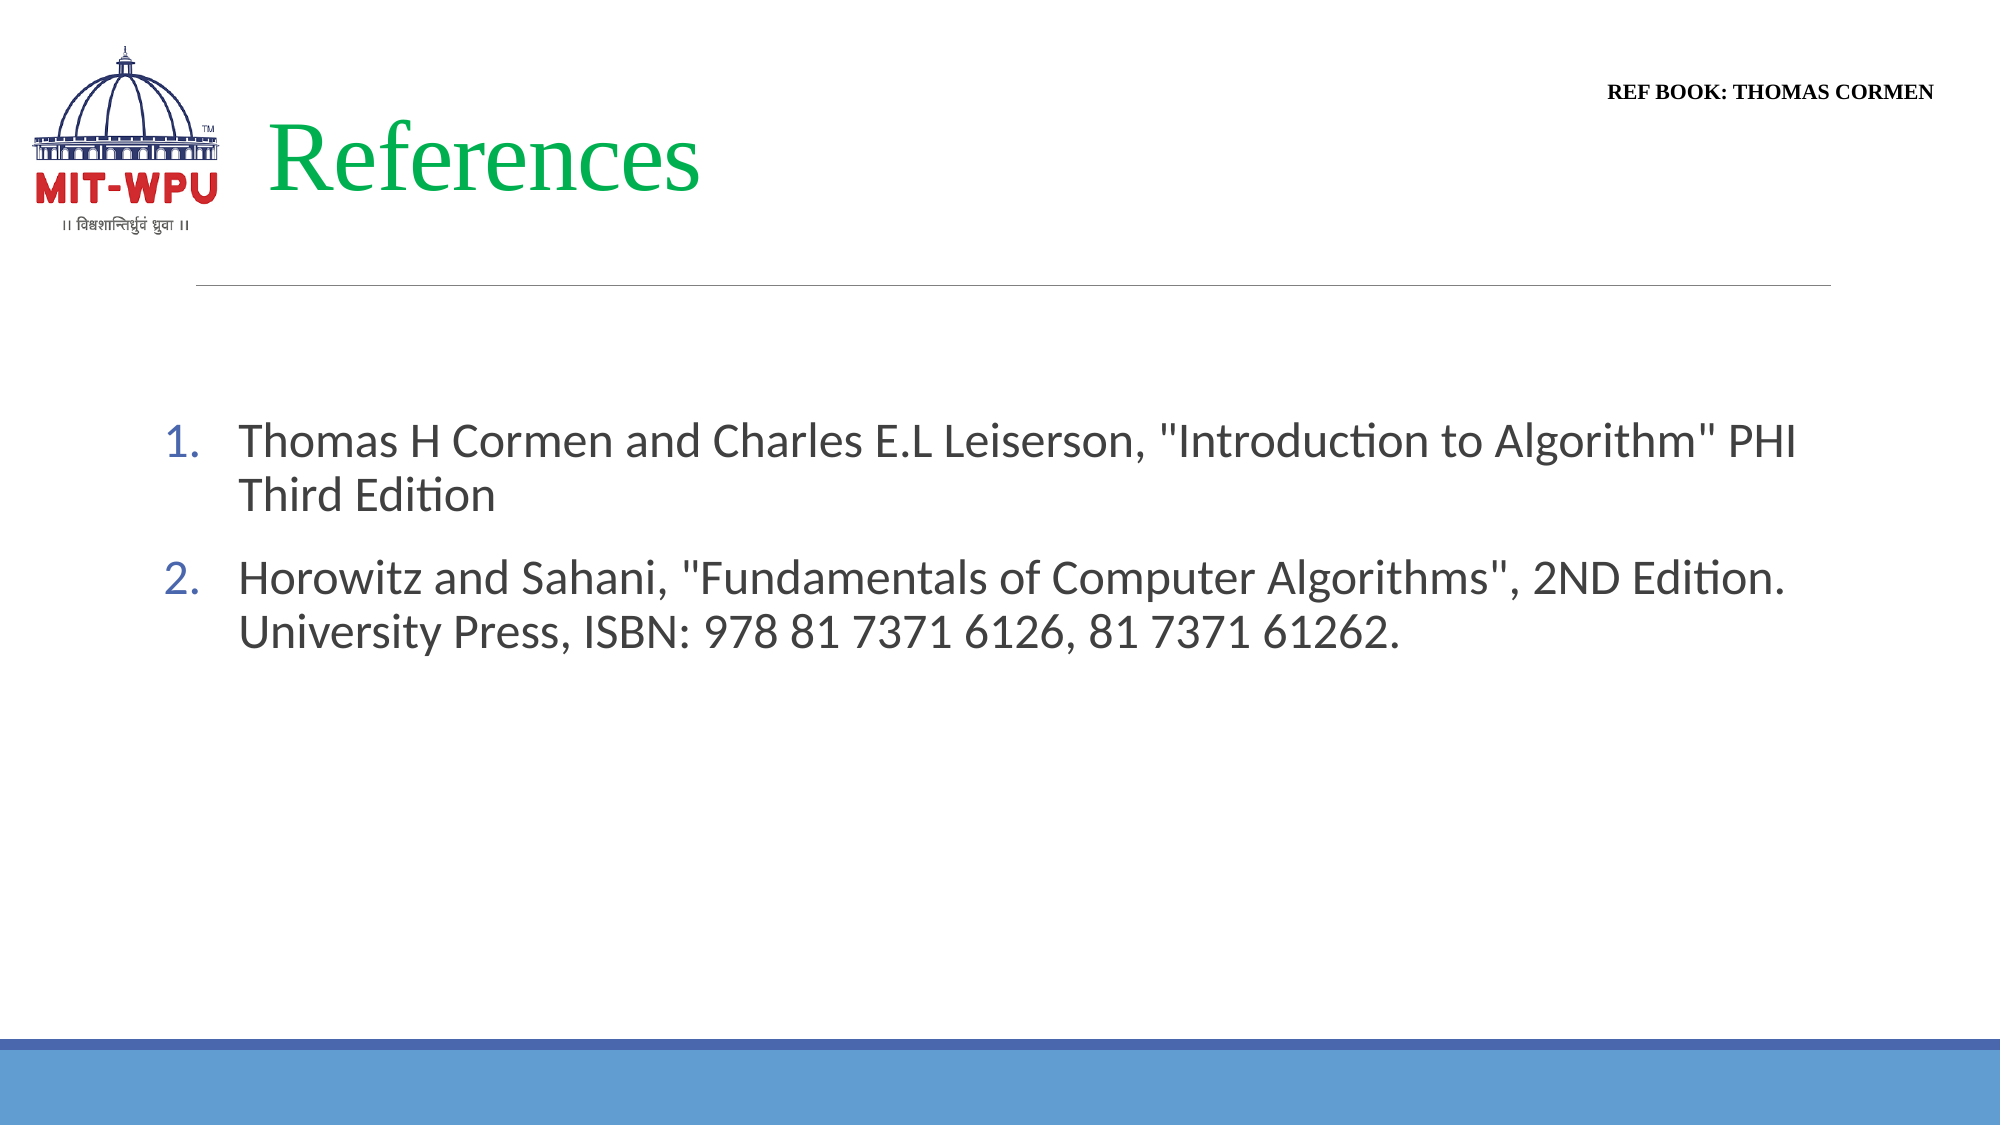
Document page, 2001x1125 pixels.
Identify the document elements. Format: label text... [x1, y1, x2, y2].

footer Ref Book: Thomas Cormen [1588, 49, 1954, 132]
title References [252, 59, 1903, 219]
list Thomas H Cormen and Charles E.L Leiserson, "Introduction to Algorithm" PHI Third Edition Horowitz and Sahani, "Fundamentals of Computer Algorithms", 2ND Edition. University Press, ISBN: 978 81 7371 6126, 81 7371 61262. [163, 297, 1840, 1043]
picture [31, 46, 241, 236]
